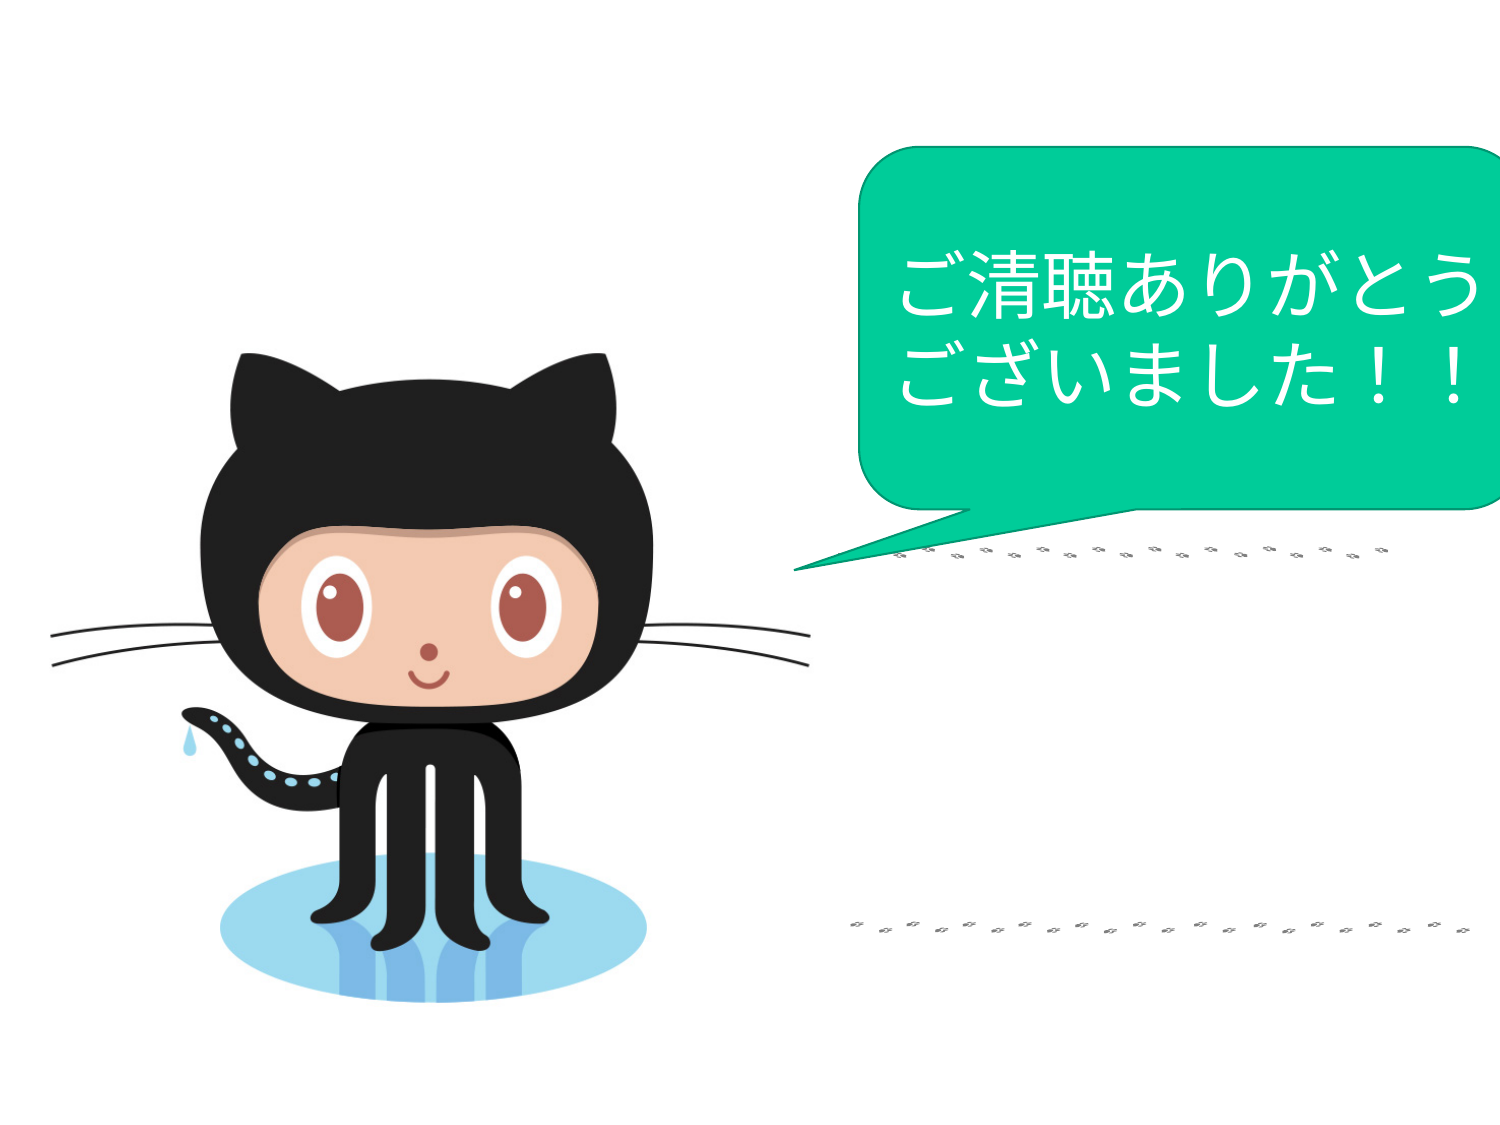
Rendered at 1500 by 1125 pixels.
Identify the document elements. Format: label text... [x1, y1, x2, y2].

picture [25, 340, 838, 1016]
text_box ご清聴ありがとう ございました！！ [838, 145, 1500, 564]
